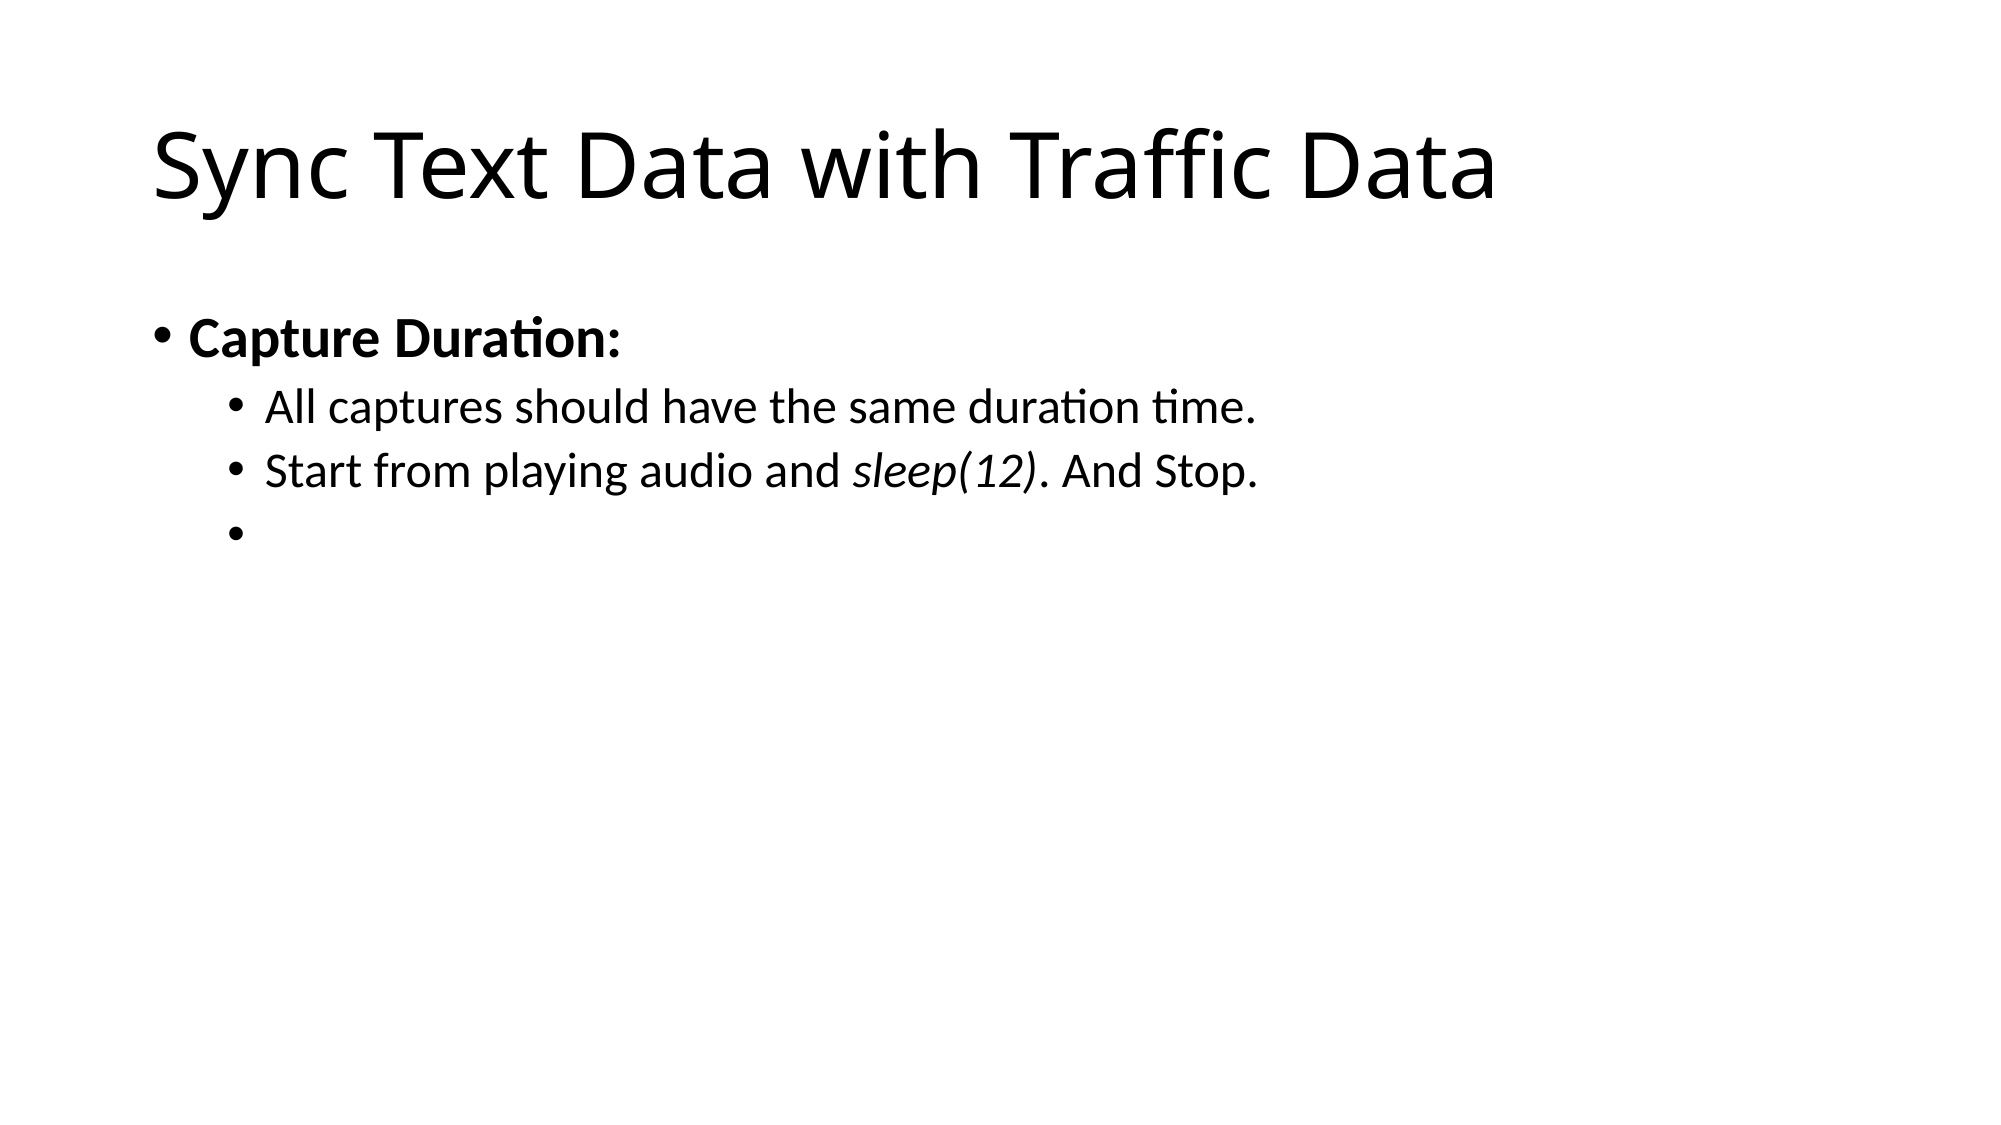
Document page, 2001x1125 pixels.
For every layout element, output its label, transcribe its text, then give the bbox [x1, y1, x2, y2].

title Sync Text Data with Traffic Data [137, 59, 1863, 278]
list Capture Duration: All captures should have the same duration time. Start from playing audio and sleep(12). And Stop. [137, 299, 1863, 1014]
